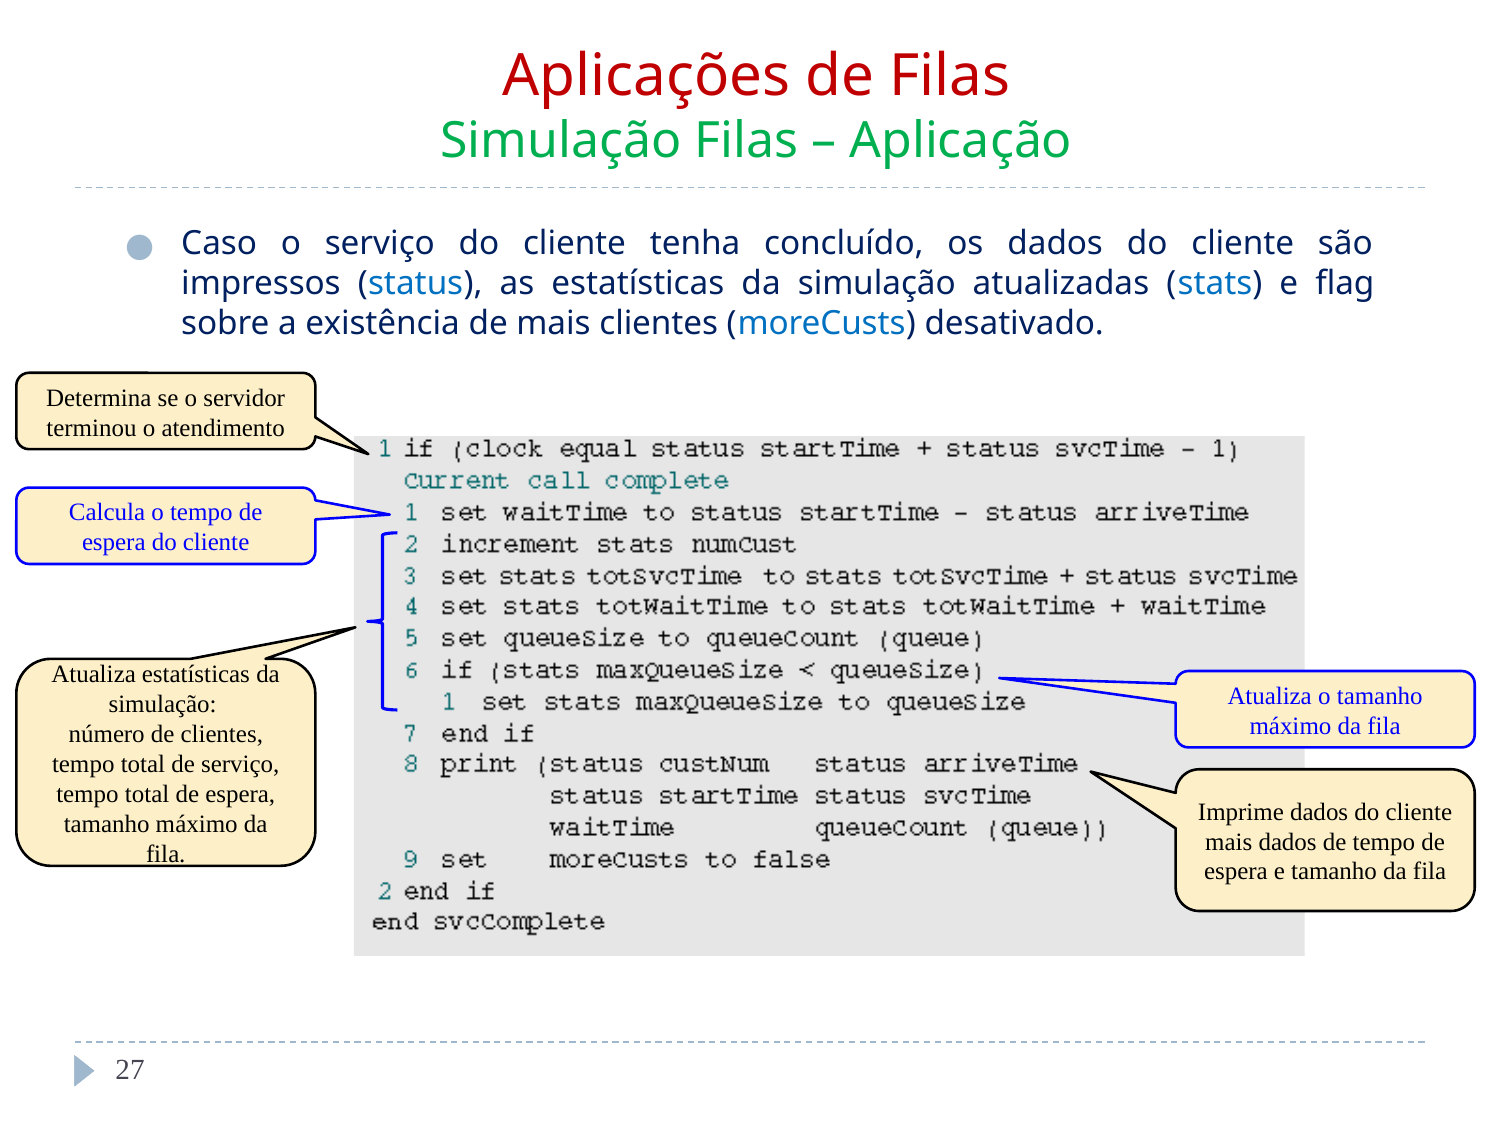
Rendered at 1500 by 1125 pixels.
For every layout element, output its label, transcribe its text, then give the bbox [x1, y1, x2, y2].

text_box Atualiza estatísticas da simulação: número de clientes, tempo total de serviço, tempo total de espera, tamanho máximo da fila. [16, 628, 348, 866]
picture [353, 436, 1305, 957]
text_box Caso o serviço do cliente tenha concluído, os dados do cliente são impressos (status), as estatísticas da simulação atualizadas (stats) e flag sobre a existência de mais clientes (moreCusts) desativado. [110, 214, 1390, 352]
title Aplicações de Filas Simulação Filas – Aplicação [107, 24, 1406, 65]
text_box Imprime dados do cliente mais dados de tempo de espera e tamanho da fila [1309, 769, 1475, 912]
text_box Determina se o servidor terminou o atendimento [16, 372, 349, 450]
slide_number ‹#› [100, 1042, 426, 1103]
text_box Calcula o tempo de espera do cliente [16, 487, 348, 564]
title Aplicações de Filas Simulação Filas – Aplicação [107, 66, 1406, 175]
text_box Atualiza o tamanho máximo da fila [1309, 671, 1475, 748]
